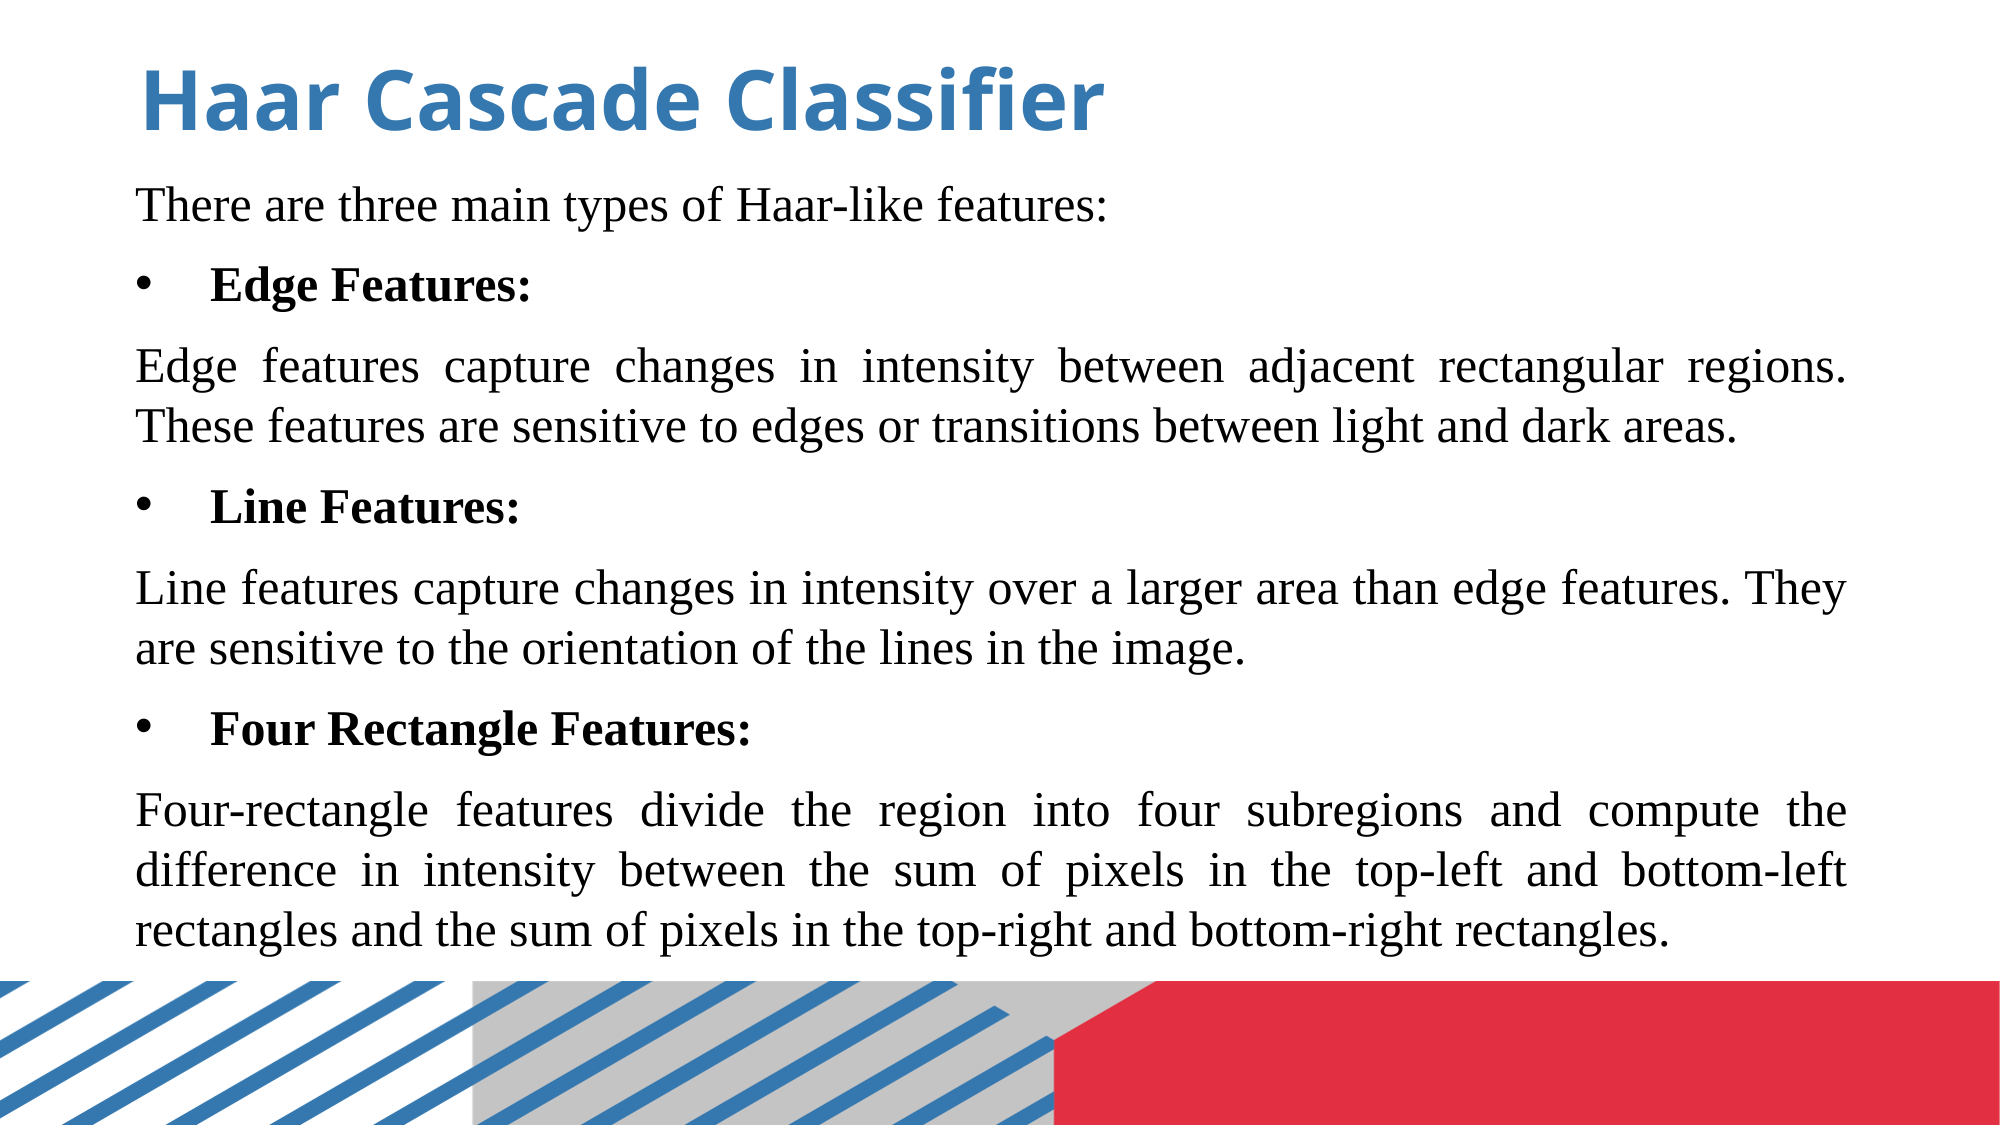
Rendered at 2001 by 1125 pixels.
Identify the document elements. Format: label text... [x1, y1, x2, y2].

title Haar Cascade Classifier [125, 51, 1171, 163]
picture [0, 981, 2000, 1125]
list There are three main types of Haar-like features: Edge Features: Edge features capture changes in intensity between adjacent rectangular regions. These features are sensitive to edges or transitions between light and dark areas. Line Features: Line features capture changes in intensity over a larger area than edge features. They are sensitive to the orientation of the lines in the image. Four Rectangle Features: Four-rectangle features divide the region into four subregions and compute the difference in intensity between the sum of pixels in the top-left and bottom-left rectangles and the sum of pixels in the top-right and bottom-right rectangles. [120, 163, 1864, 971]
